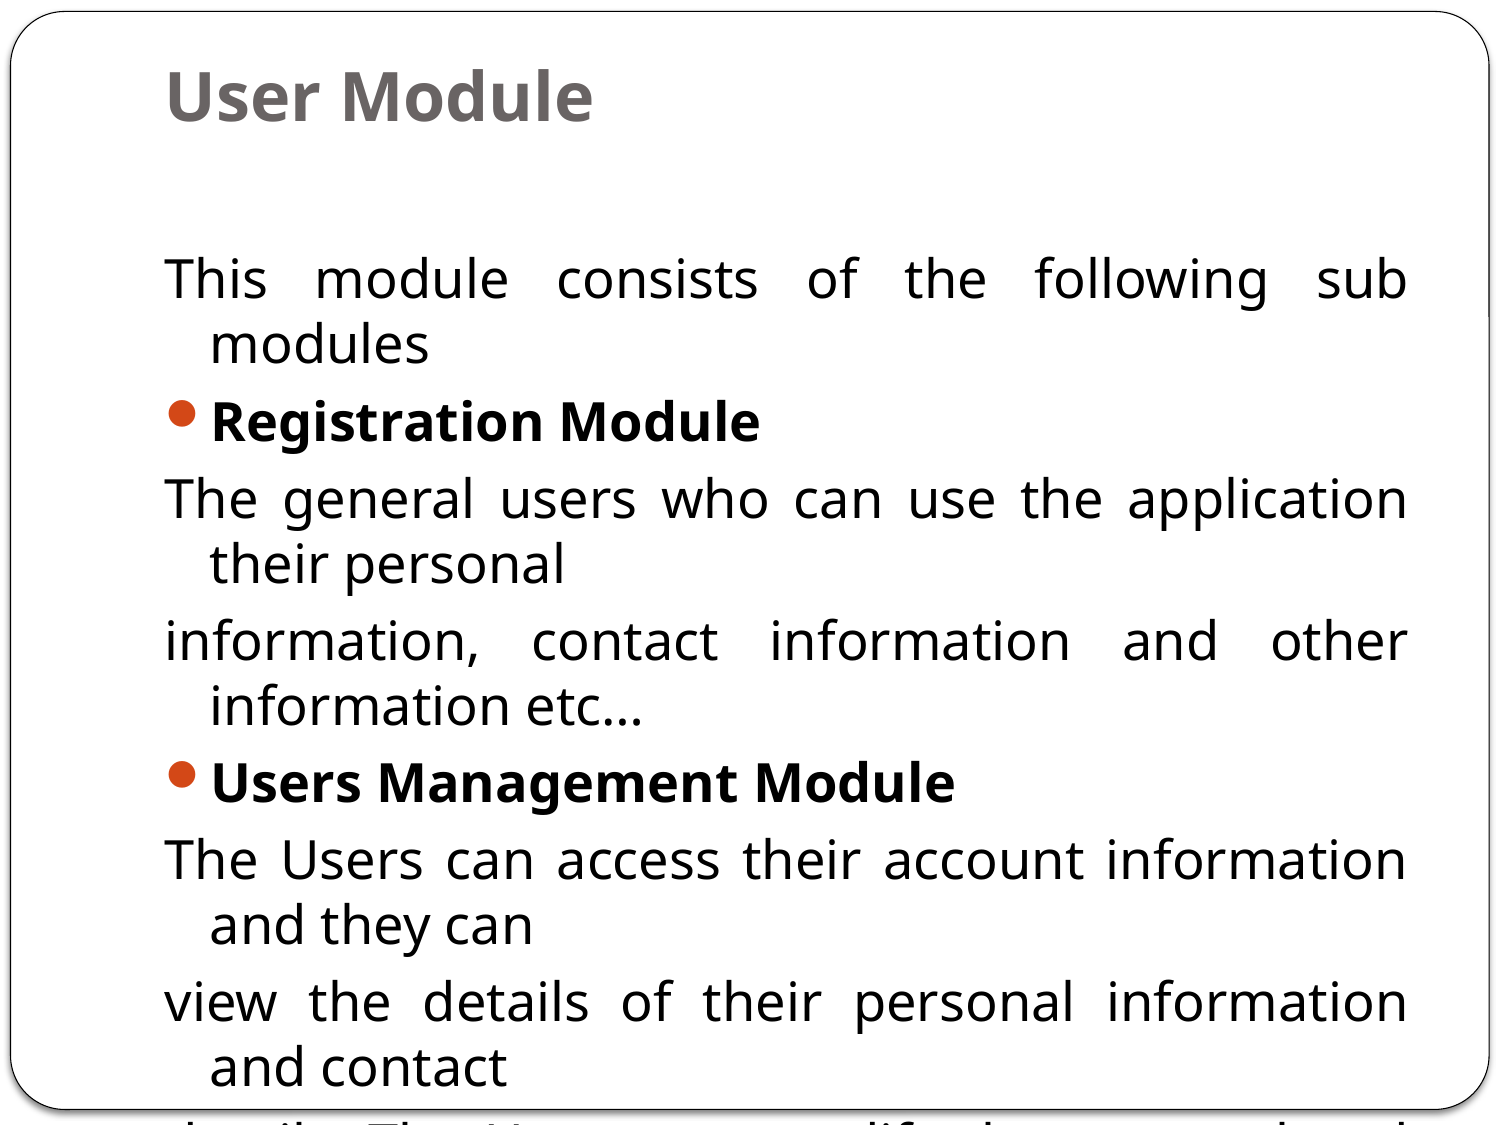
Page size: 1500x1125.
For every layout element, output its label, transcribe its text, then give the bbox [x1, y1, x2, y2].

list This module consists of the following sub modules Registration Module The general users who can use the application their personal information, contact information and other information etc… Users Management Module The Users can access their account information and they can view the details of their personal information and contact details. The Users can modify the personal and contact details of their in this module [150, 237, 1425, 988]
title User Module [150, 45, 1425, 233]
